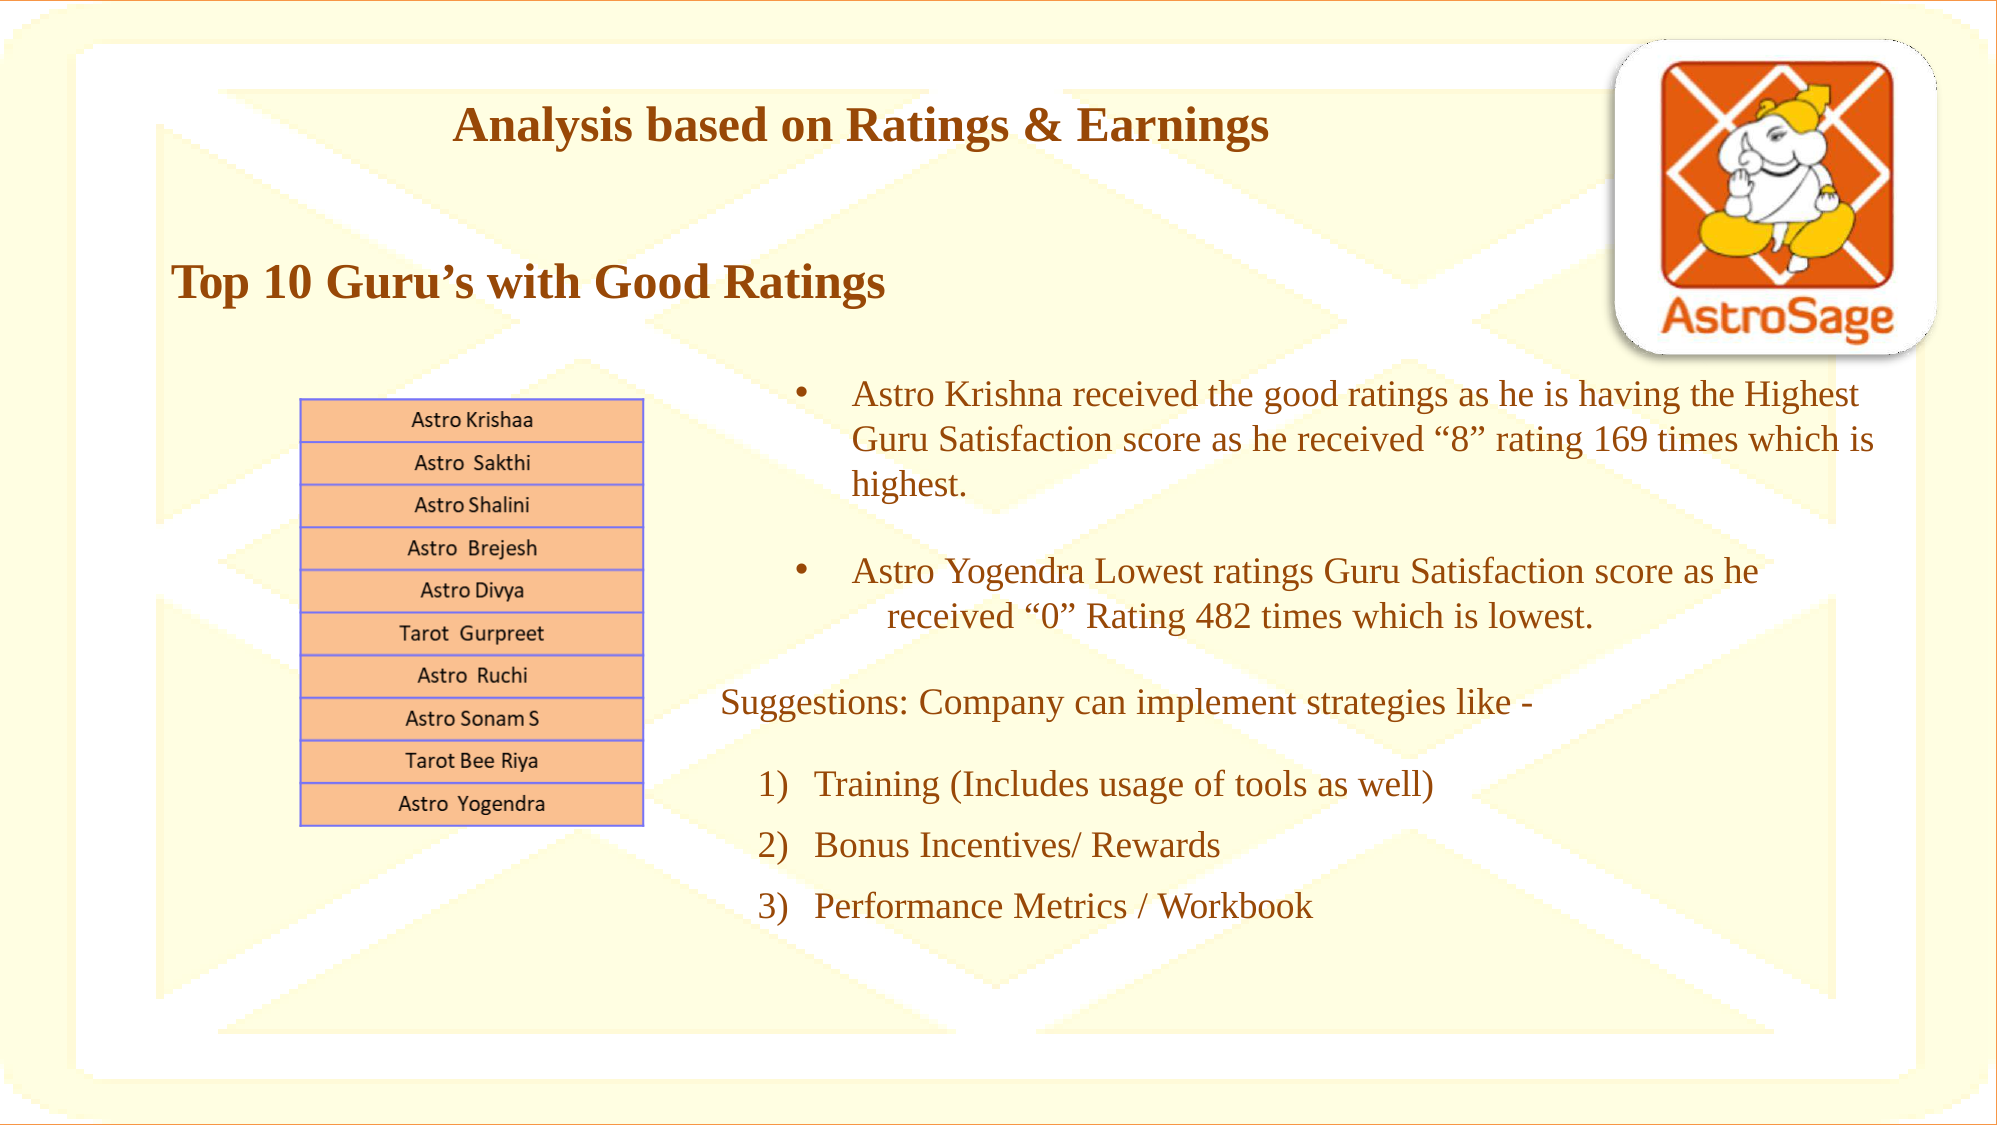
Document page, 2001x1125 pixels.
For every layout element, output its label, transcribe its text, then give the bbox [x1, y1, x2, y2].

text_box Top 10 Guru’s with Good Ratings Astro Krishna received the good ratings as he is having the Highest Guru Satisfaction score as he received “8” rating 169 times which is highest. Astro Yogendra Lowest ratings Guru Satisfaction score as he received “0” Rating 482 times which is lowest. Suggestions: Company can implement strategies like - Training (Includes usage of tools as well) Bonus Incentives/ Rewards Performance Metrics / Workbook [168, 246, 1879, 926]
picture [299, 398, 646, 831]
text_box Analysis based on Ratings & Earnings [450, 89, 1477, 152]
picture [1597, 31, 1946, 372]
